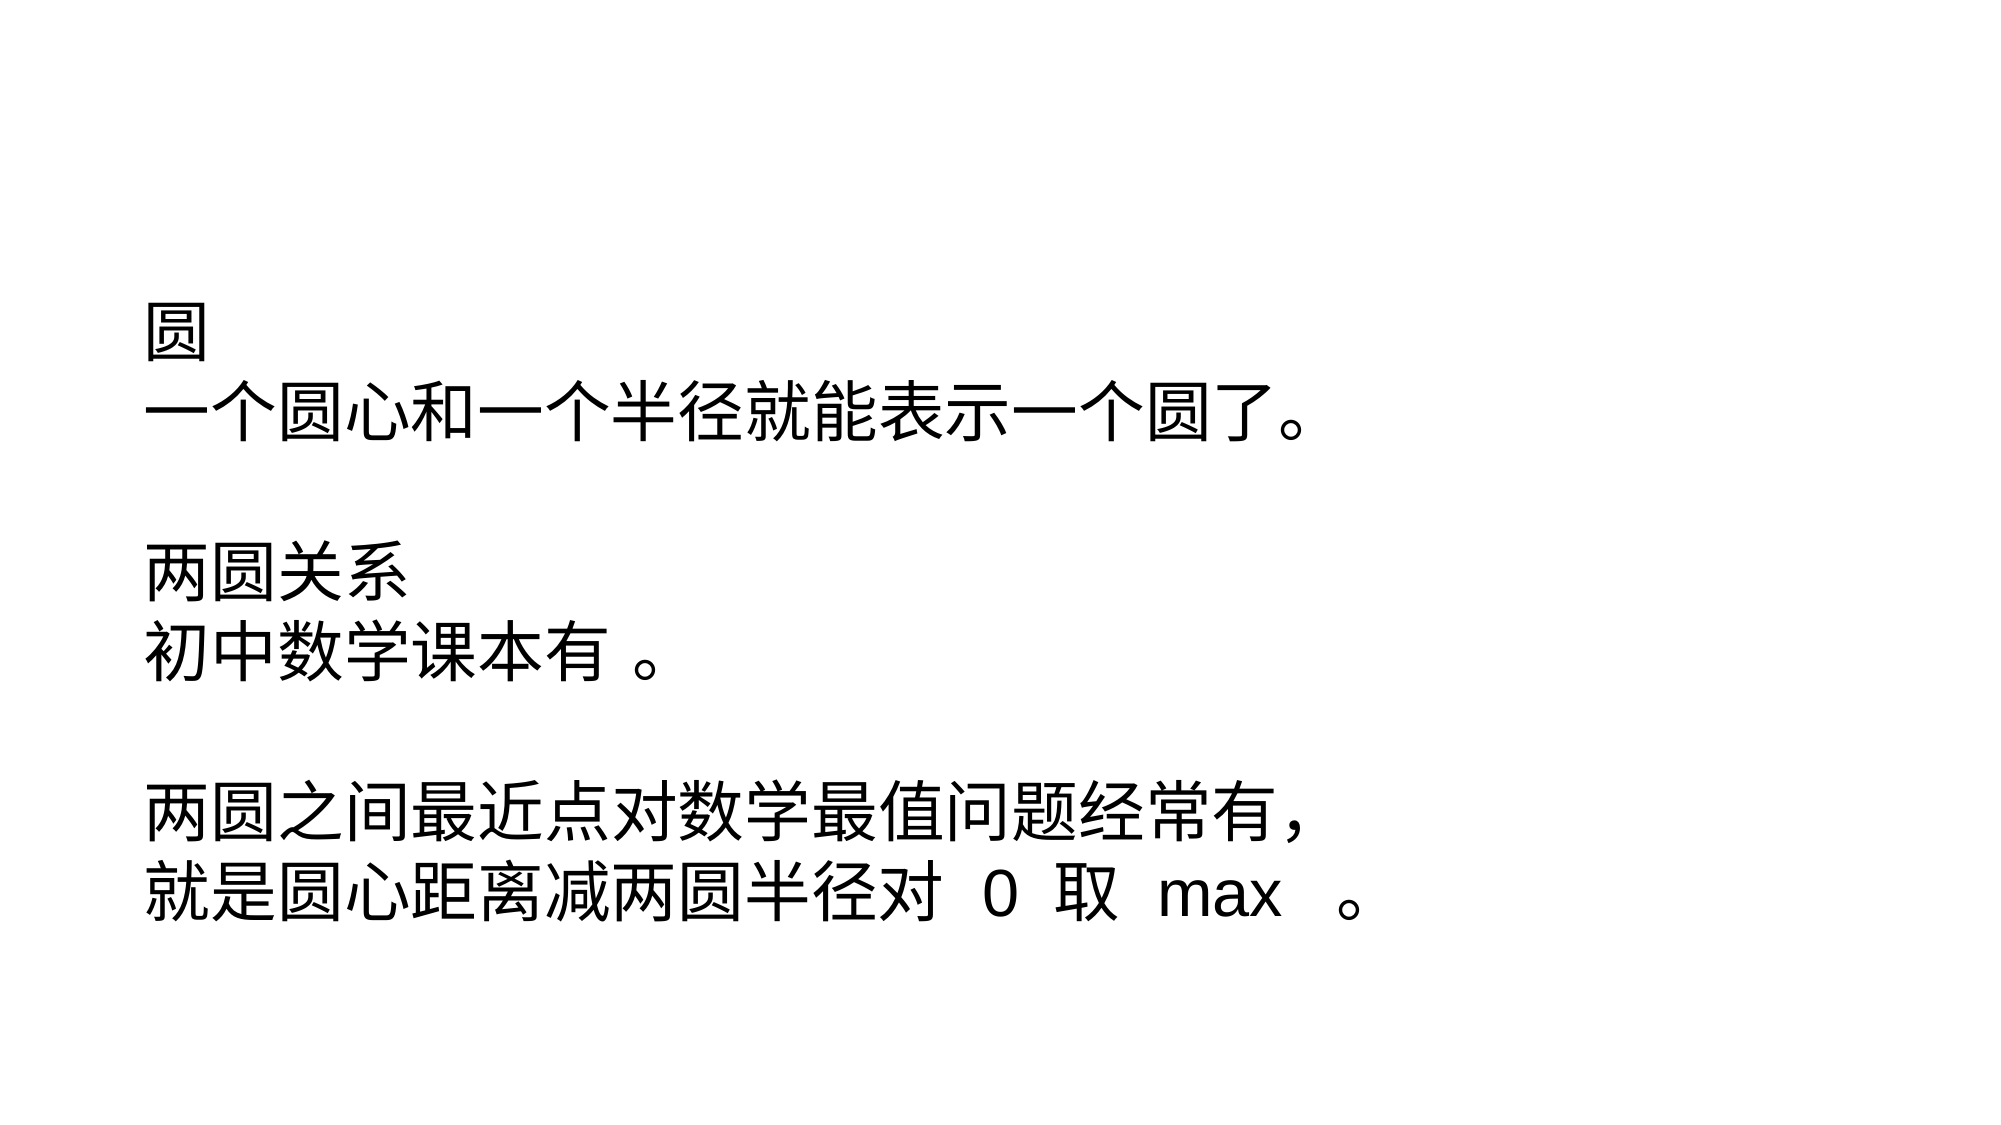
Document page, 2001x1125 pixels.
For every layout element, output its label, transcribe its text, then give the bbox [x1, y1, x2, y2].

text_box 圆 一个圆心和一个半径就能表示一个圆了。 两圆关系 初中数学课本有 。 两圆之间最近点对数学最值问题经常有， 就是圆心距离减两圆半径对 0 取 max 。 [129, 282, 1724, 937]
